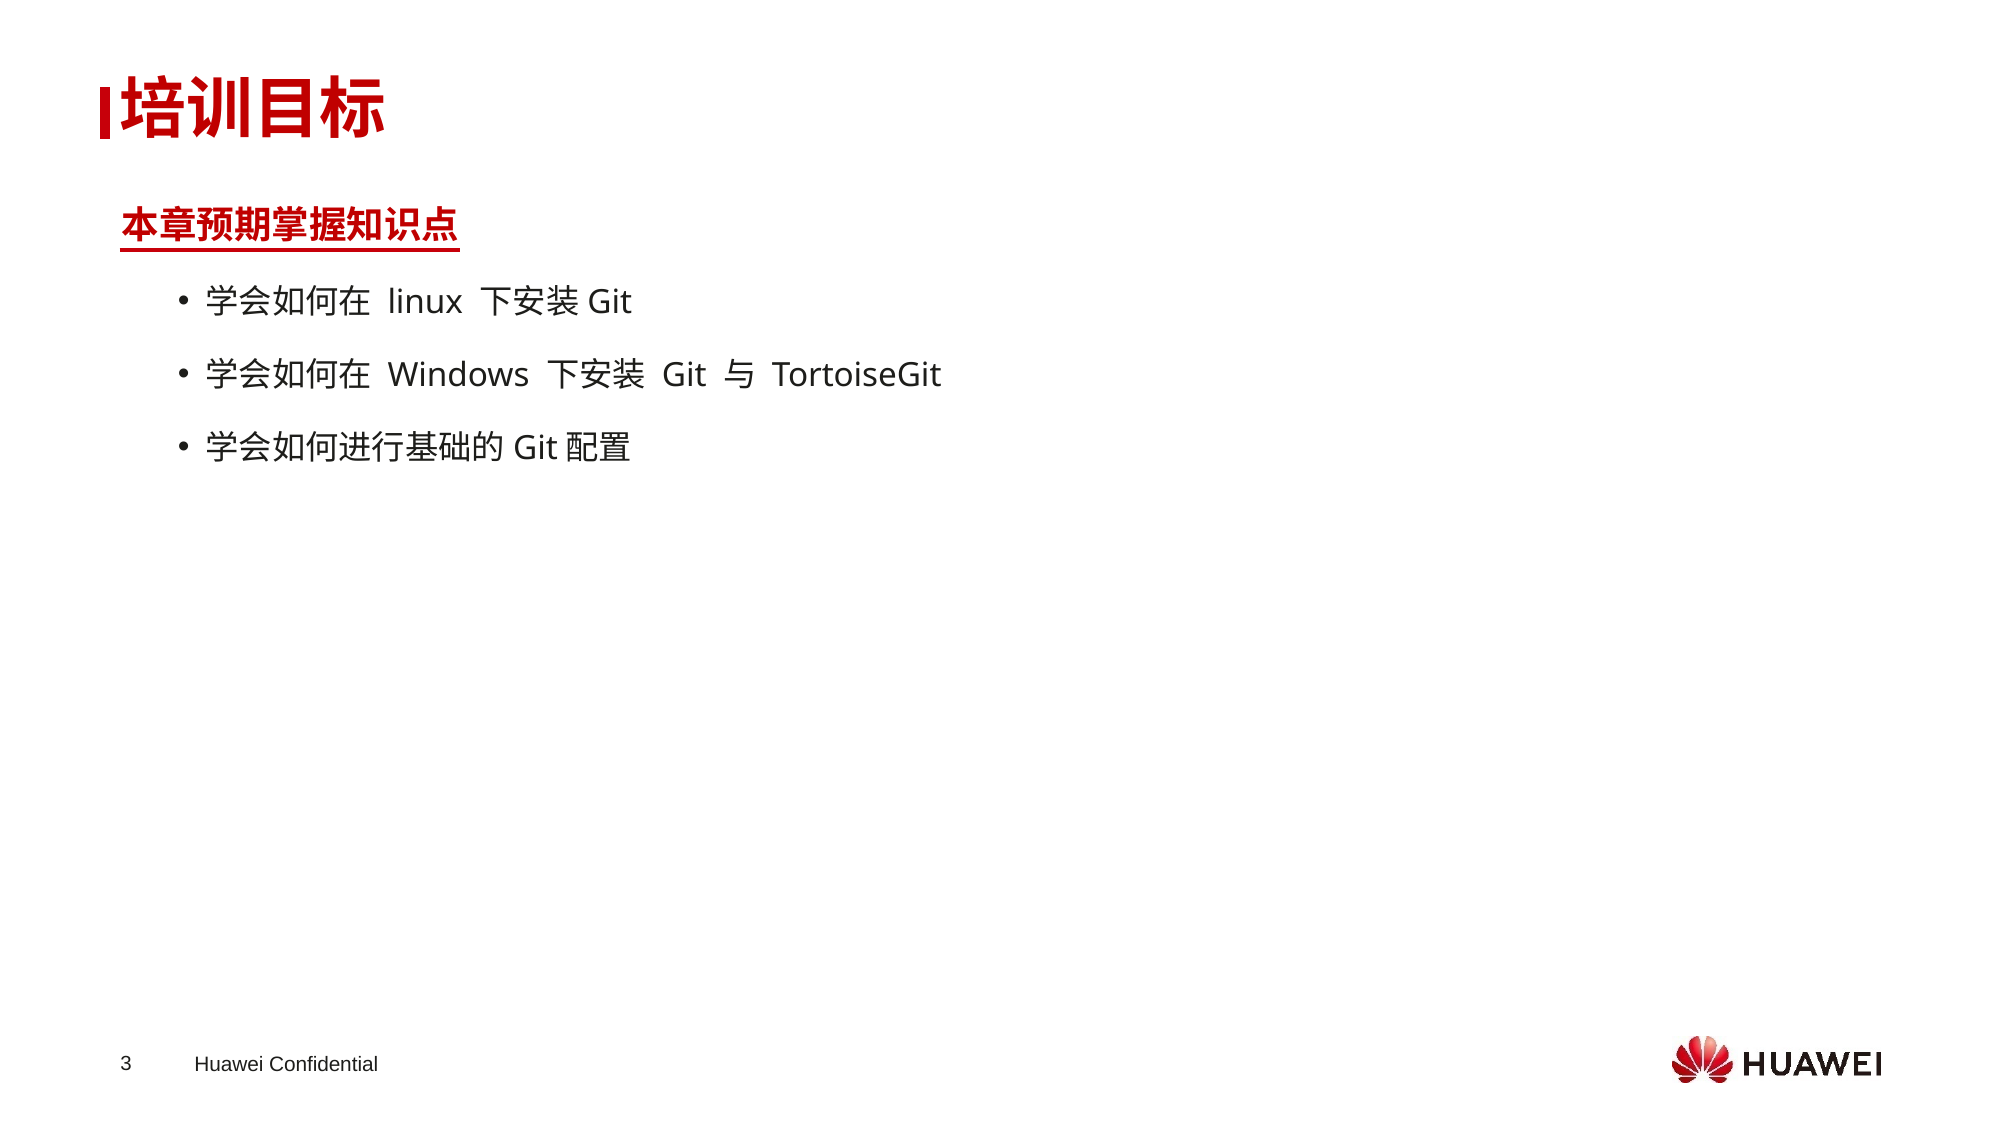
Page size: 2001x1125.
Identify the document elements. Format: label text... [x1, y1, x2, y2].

subtitle 培训目标 [119, 74, 1882, 238]
list 本章预期掌握知识点 学会如何在 linux 下安装Git 学会如何在 Windows 下安装 Git 与 TortoiseGit 学会如何进行基础的Git配置 [119, 178, 1881, 949]
picture [1672, 1036, 1881, 1083]
